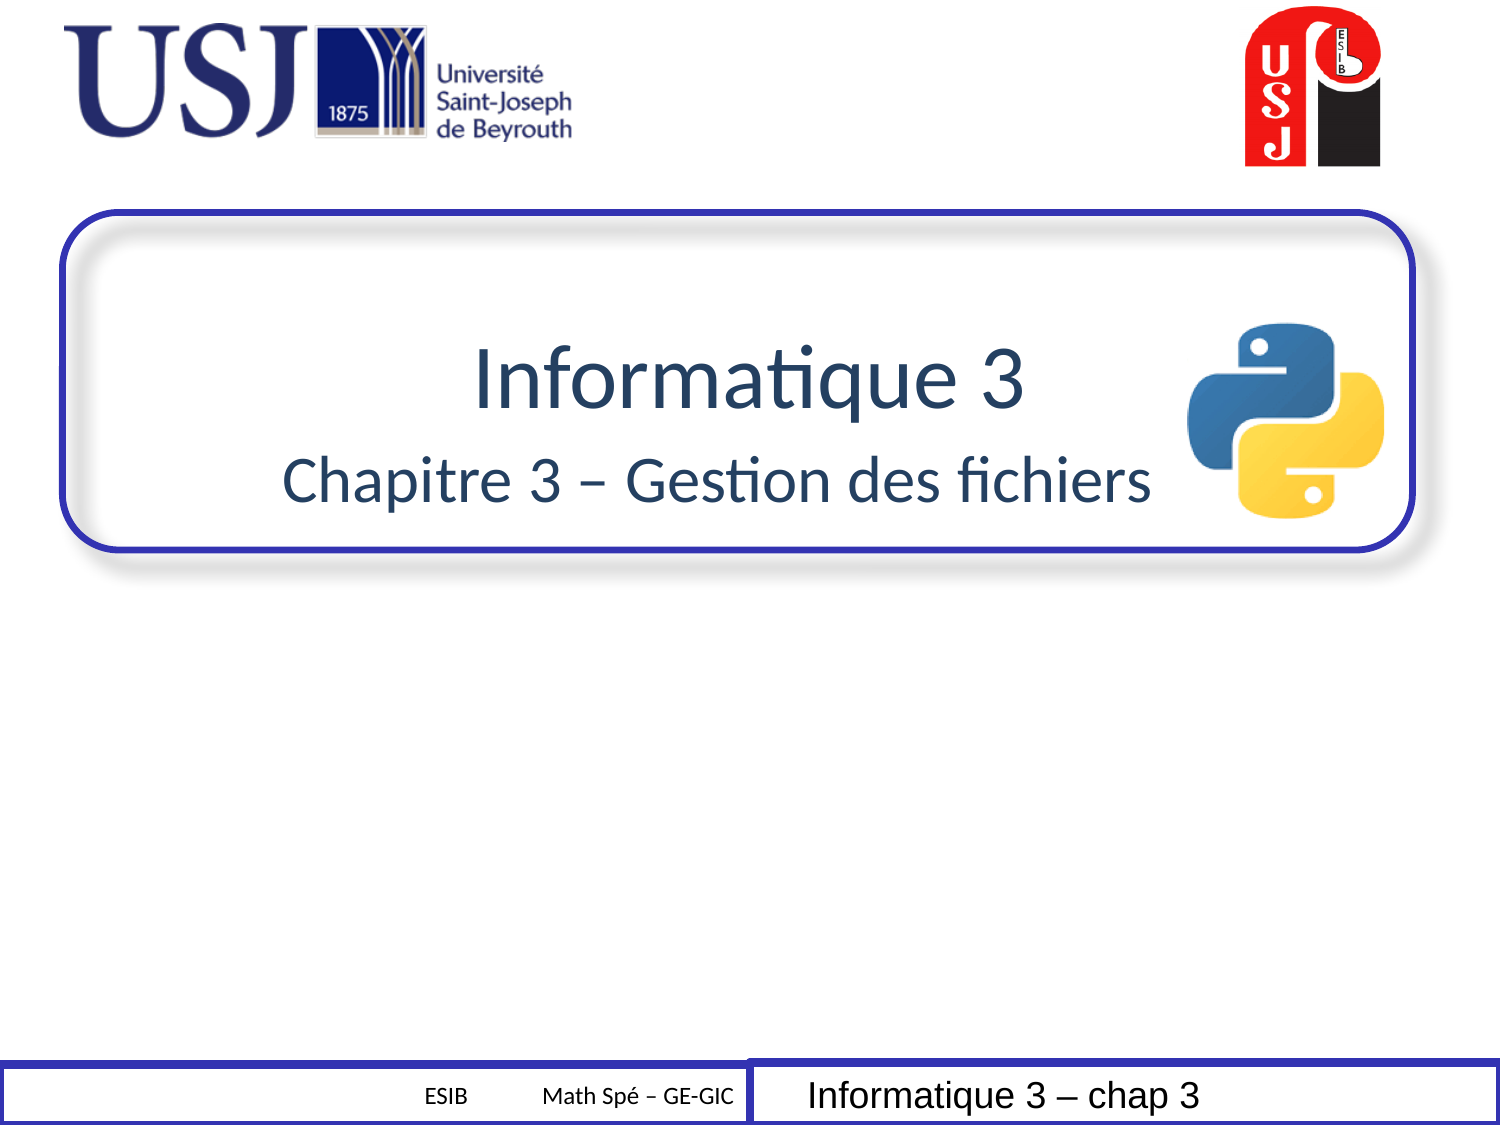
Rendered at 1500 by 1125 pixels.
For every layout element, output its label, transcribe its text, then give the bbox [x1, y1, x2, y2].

picture [64, 22, 574, 142]
picture [1186, 317, 1388, 519]
title Informatique 3 [112, 303, 1388, 441]
slide_number 1 [1312, 1065, 1500, 1125]
picture [1238, 0, 1388, 172]
subtitle Chapitre 3 – Gestion des fichiers [200, 437, 1185, 525]
